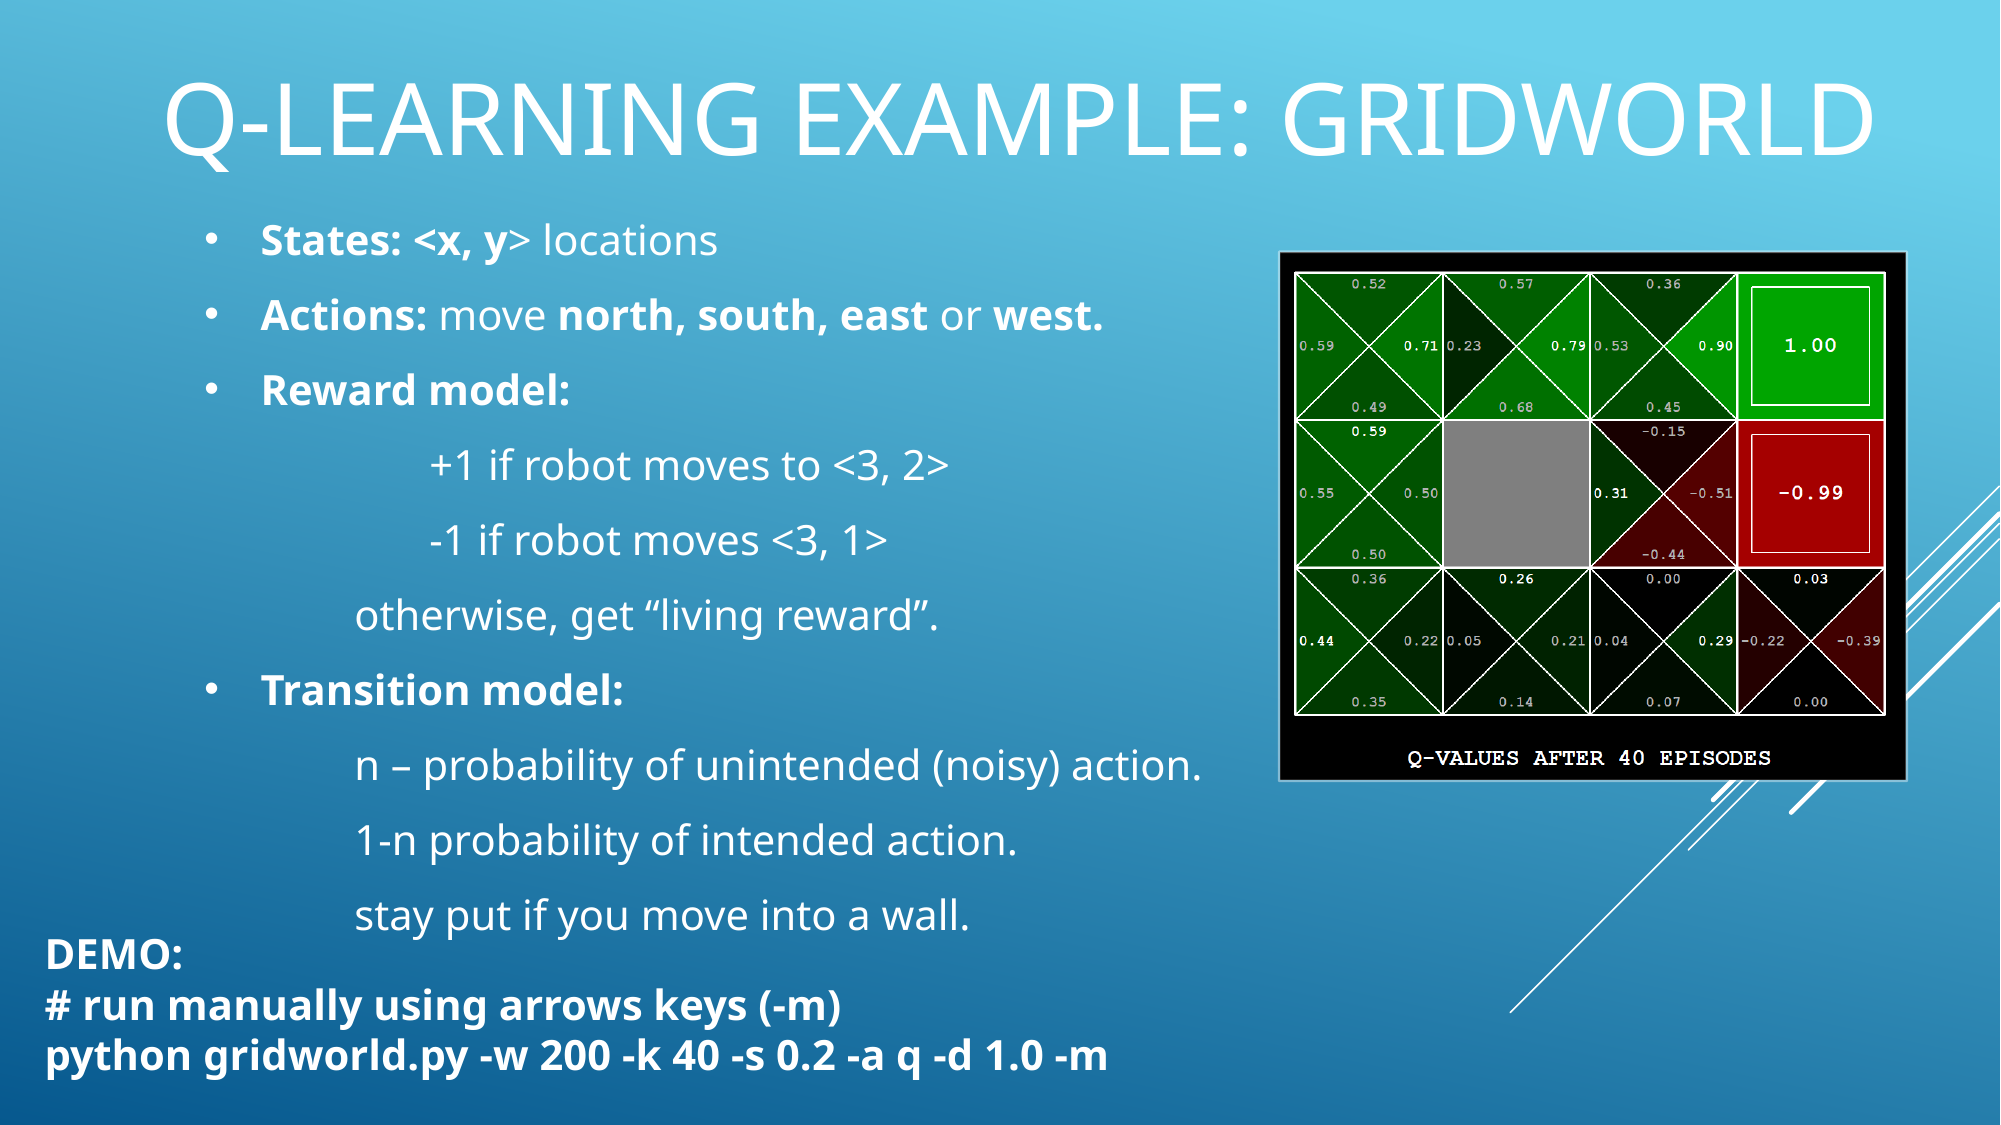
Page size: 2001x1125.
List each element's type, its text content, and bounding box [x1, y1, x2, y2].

title Q-Learning Example: gridworld [105, 45, 1937, 183]
text_box States: <x, y> locations Actions: move north, south, east or west. Reward model: +1 if robot moves to <3, 2> -1 if robot moves <3, 1> otherwise, get “living reward”. Transition model: n – probability of unintended (noisy) action. 1-n probability of intended action. stay put if you move into a wall. [189, 181, 1250, 946]
picture [1280, 252, 1906, 780]
text_box DEMO: # run manually using arrows keys (-m) python gridworld.py -w 200 -k 40 -s 0.2 -a q -d 1.0 -m [29, 921, 1126, 1086]
